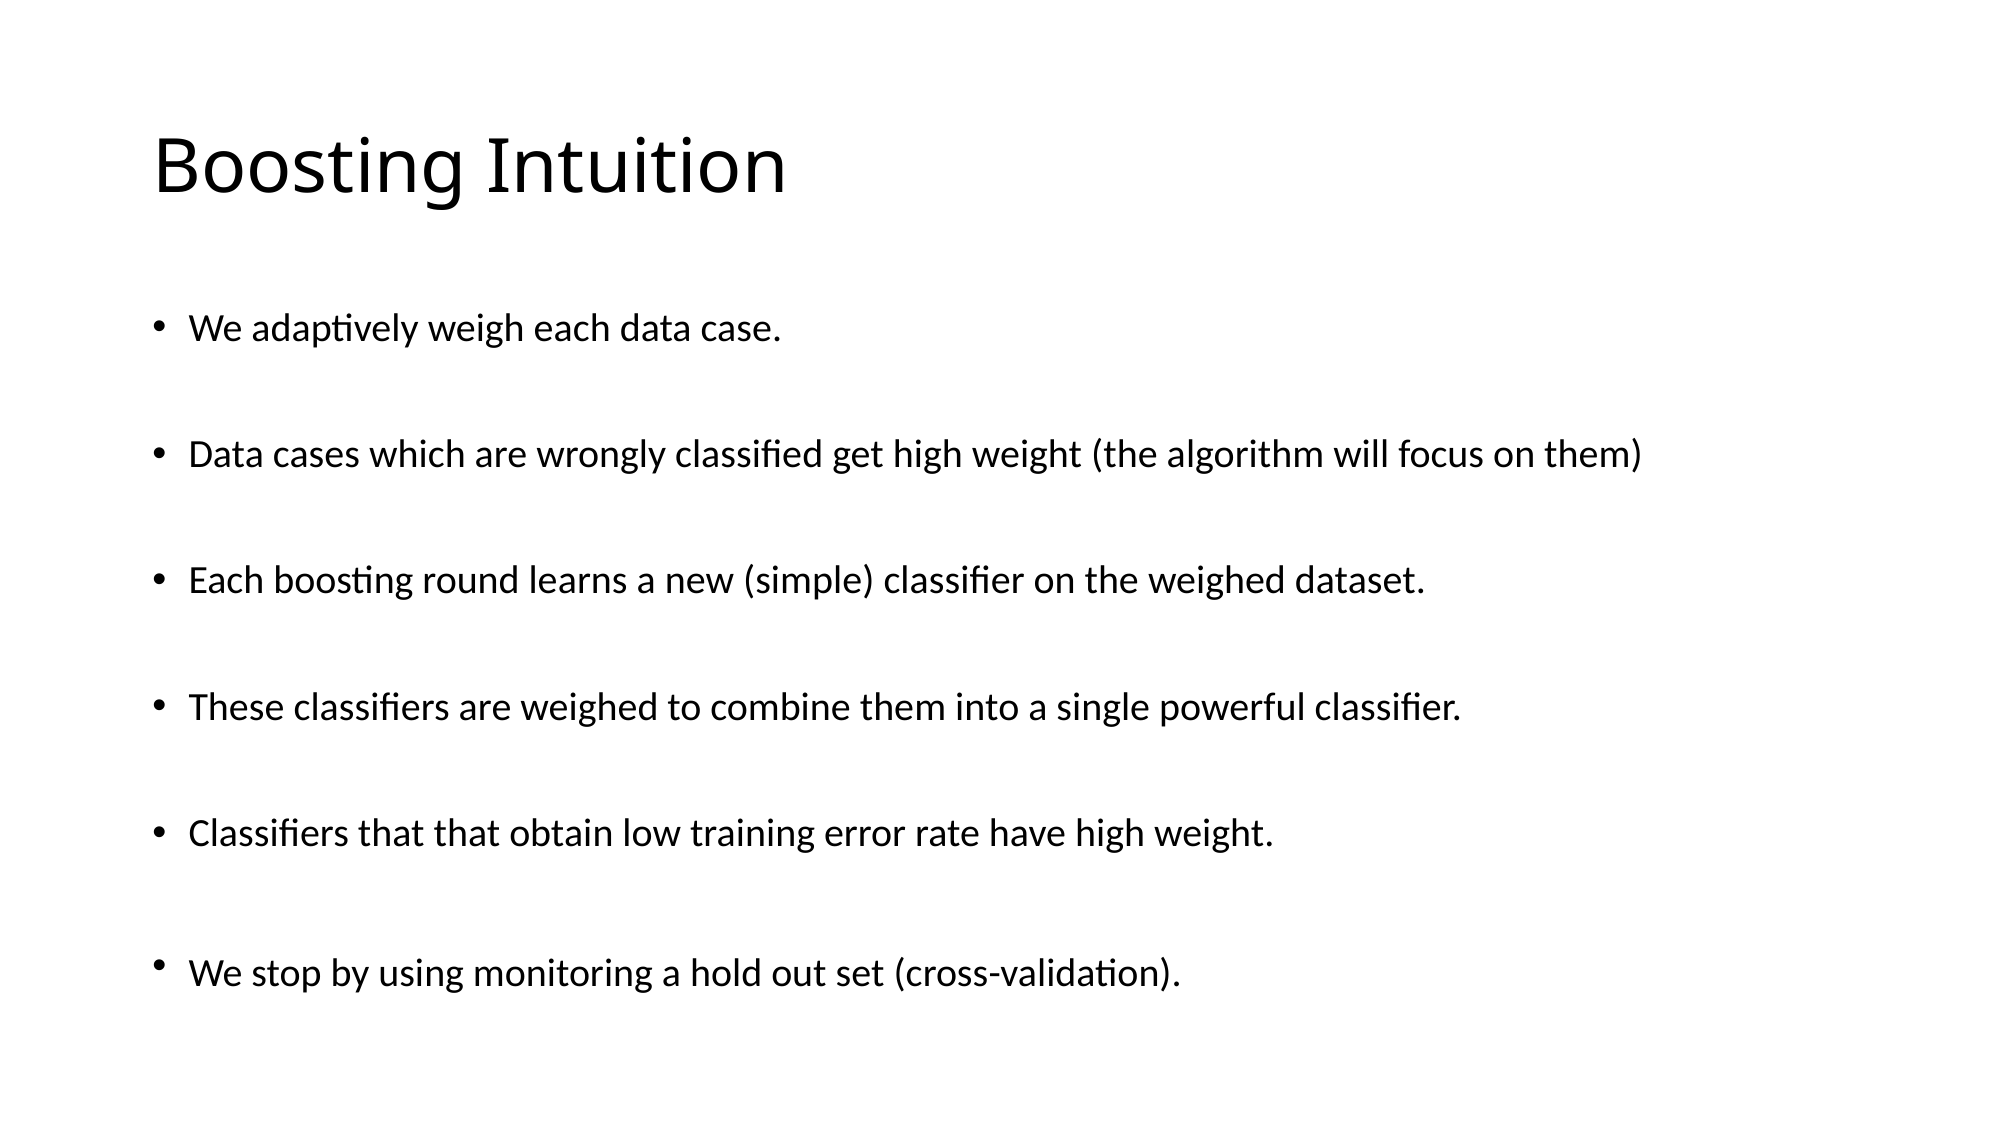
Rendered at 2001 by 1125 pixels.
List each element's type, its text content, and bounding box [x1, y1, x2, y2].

list We adaptively weigh each data case. Data cases which are wrongly classified get high weight (the algorithm will focus on them) Each boosting round learns a new (simple) classifier on the weighed dataset. These classifiers are weighed to combine them into a single powerful classifier. Classifiers that that obtain low training error rate have high weight. We stop by using monitoring a hold out set (cross-validation). [137, 299, 1863, 1014]
title Boosting Intuition [137, 59, 1863, 278]
